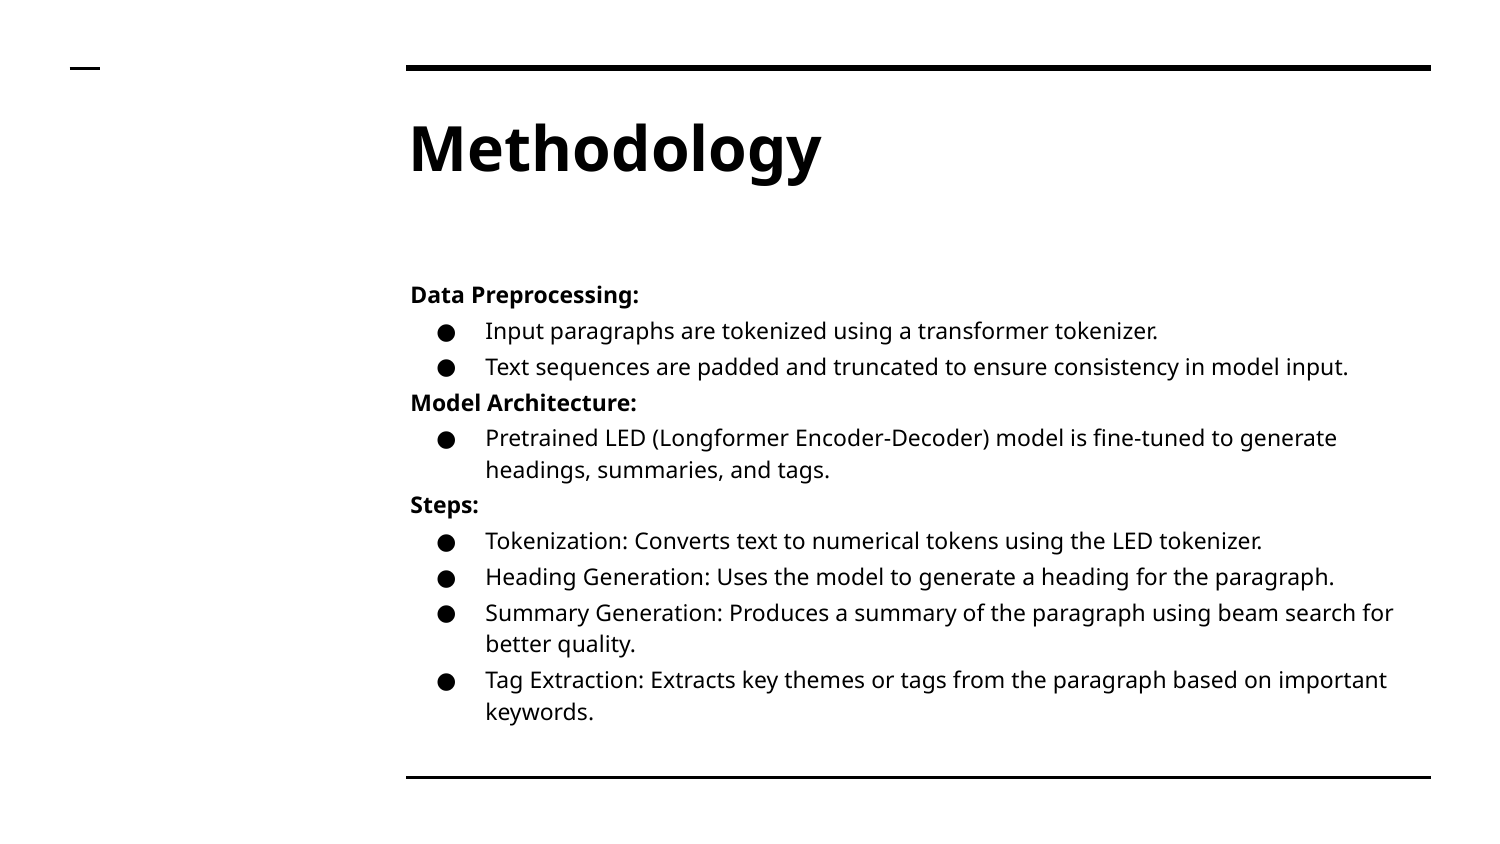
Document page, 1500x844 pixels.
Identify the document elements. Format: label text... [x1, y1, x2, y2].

title Methodology [393, 94, 1431, 199]
list Data Preprocessing: Input paragraphs are tokenized using a transformer tokenizer. Text sequences are padded and truncated to ensure consistency in model input. Model Architecture: Pretrained LED (Longformer Encoder-Decoder) model is fine-tuned to generate headings, summaries, and tags. Steps: Tokenization: Converts text to numerical tokens using the LED tokenizer. Heading Generation: Uses the model to generate a heading for the paragraph. Summary Generation: Produces a summary of the paragraph using beam search for better quality. Tag Extraction: Extracts key themes or tags from the paragraph based on important keywords. [395, 261, 1433, 755]
